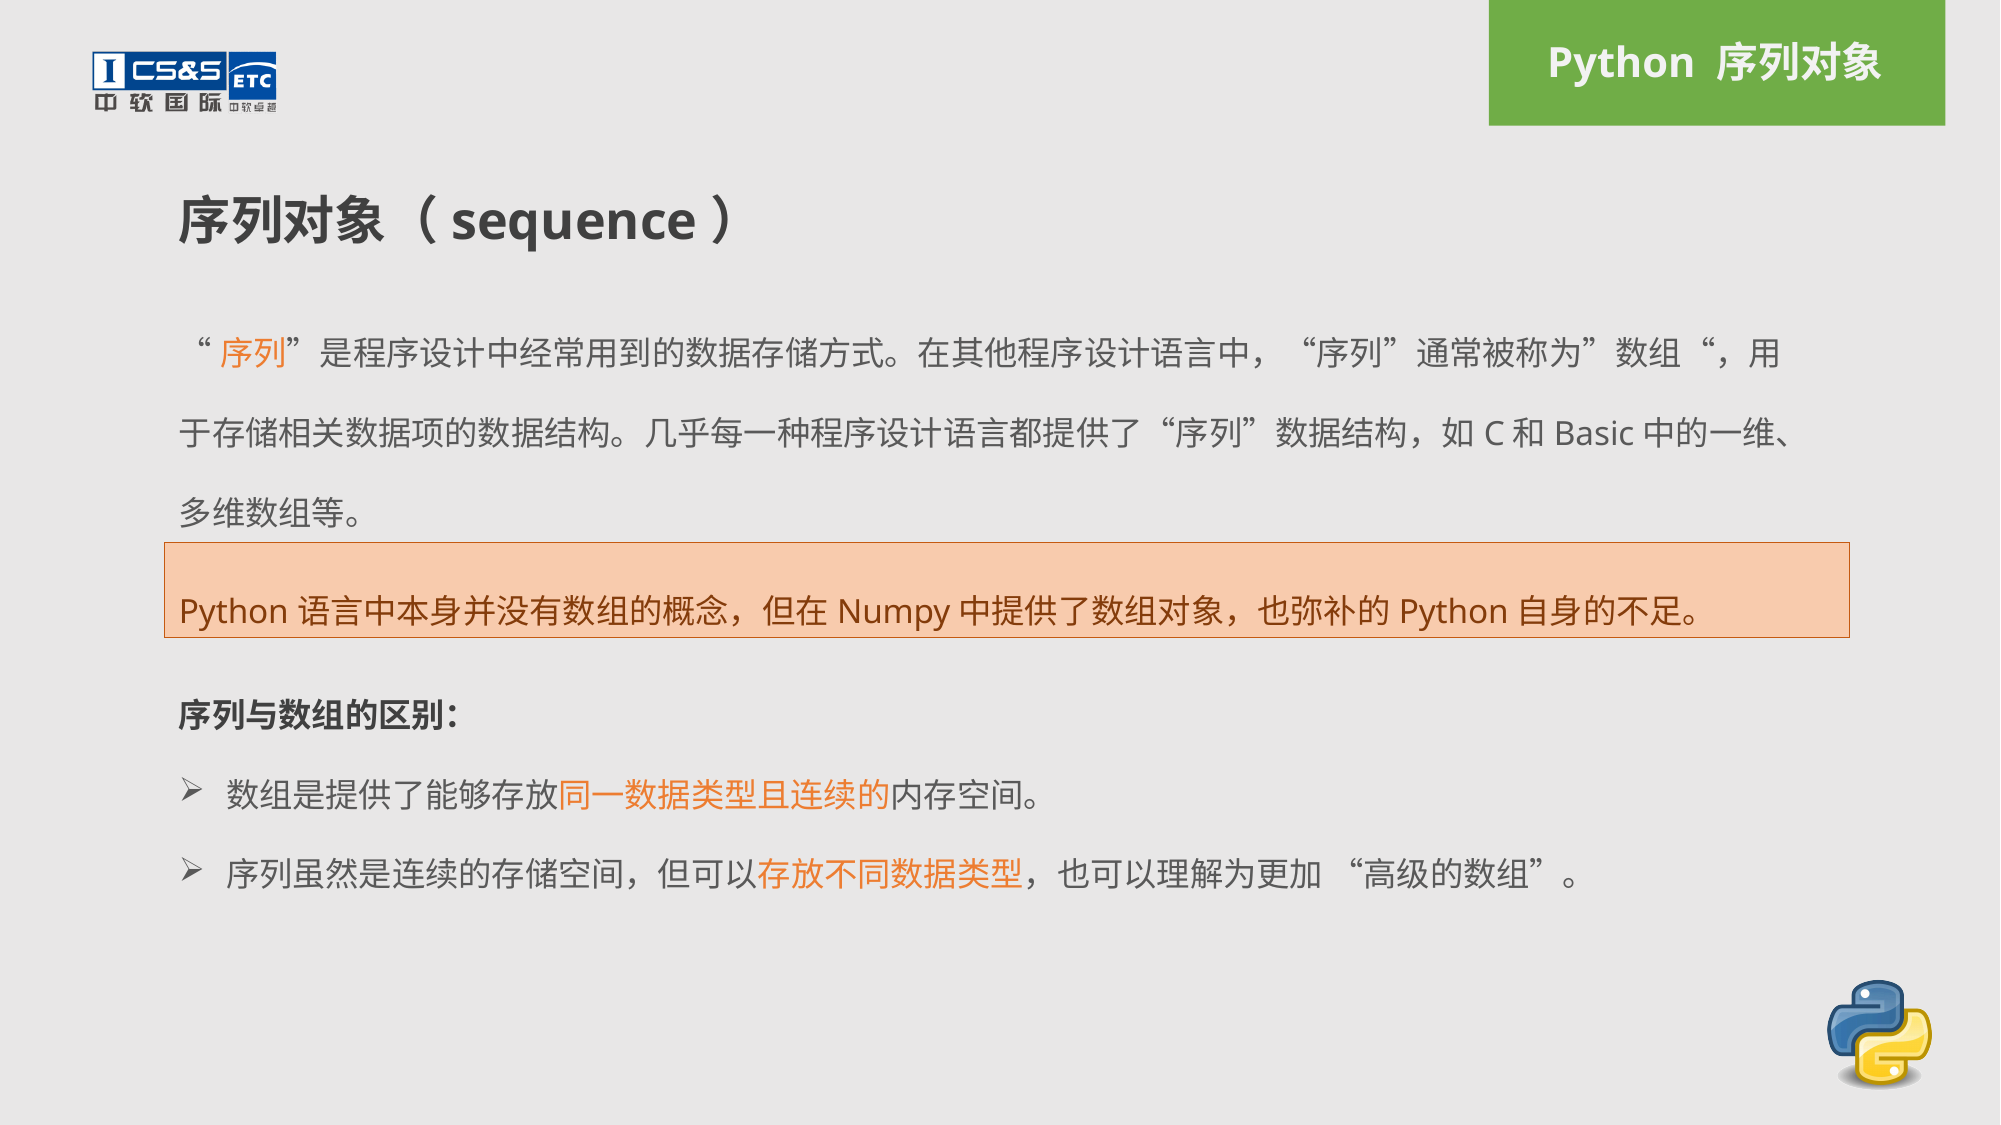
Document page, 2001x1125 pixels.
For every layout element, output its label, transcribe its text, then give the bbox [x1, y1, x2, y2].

text_box 序列对象（sequence） [164, 149, 1622, 258]
text_box “序列”是程序设计中经常用到的数据存储方式。在其他程序设计语言中，“序列”通常被称为”数组“，用于存储相关数据项的数据结构。几乎每一种程序设计语言都提供了“序列”数据结构，如C和Basic中的一维、多维数组等。 [164, 285, 1831, 540]
text_box 序列与数组的区别： 数组是提供了能够存放同一数据类型且连续的内存空间。 序列虽然是连续的存储空间，但可以存放不同数据类型，也可以理解为更加 “高级的数组”。 [164, 646, 1850, 901]
text_box Python语言中本身并没有数组的概念，但在Numpy中提供了数组对象，也弥补的Python自身的不足。 [164, 542, 1850, 638]
picture [90, 49, 278, 114]
text_box Python 序列对象 [1490, 34, 1941, 98]
picture [1820, 977, 1939, 1095]
